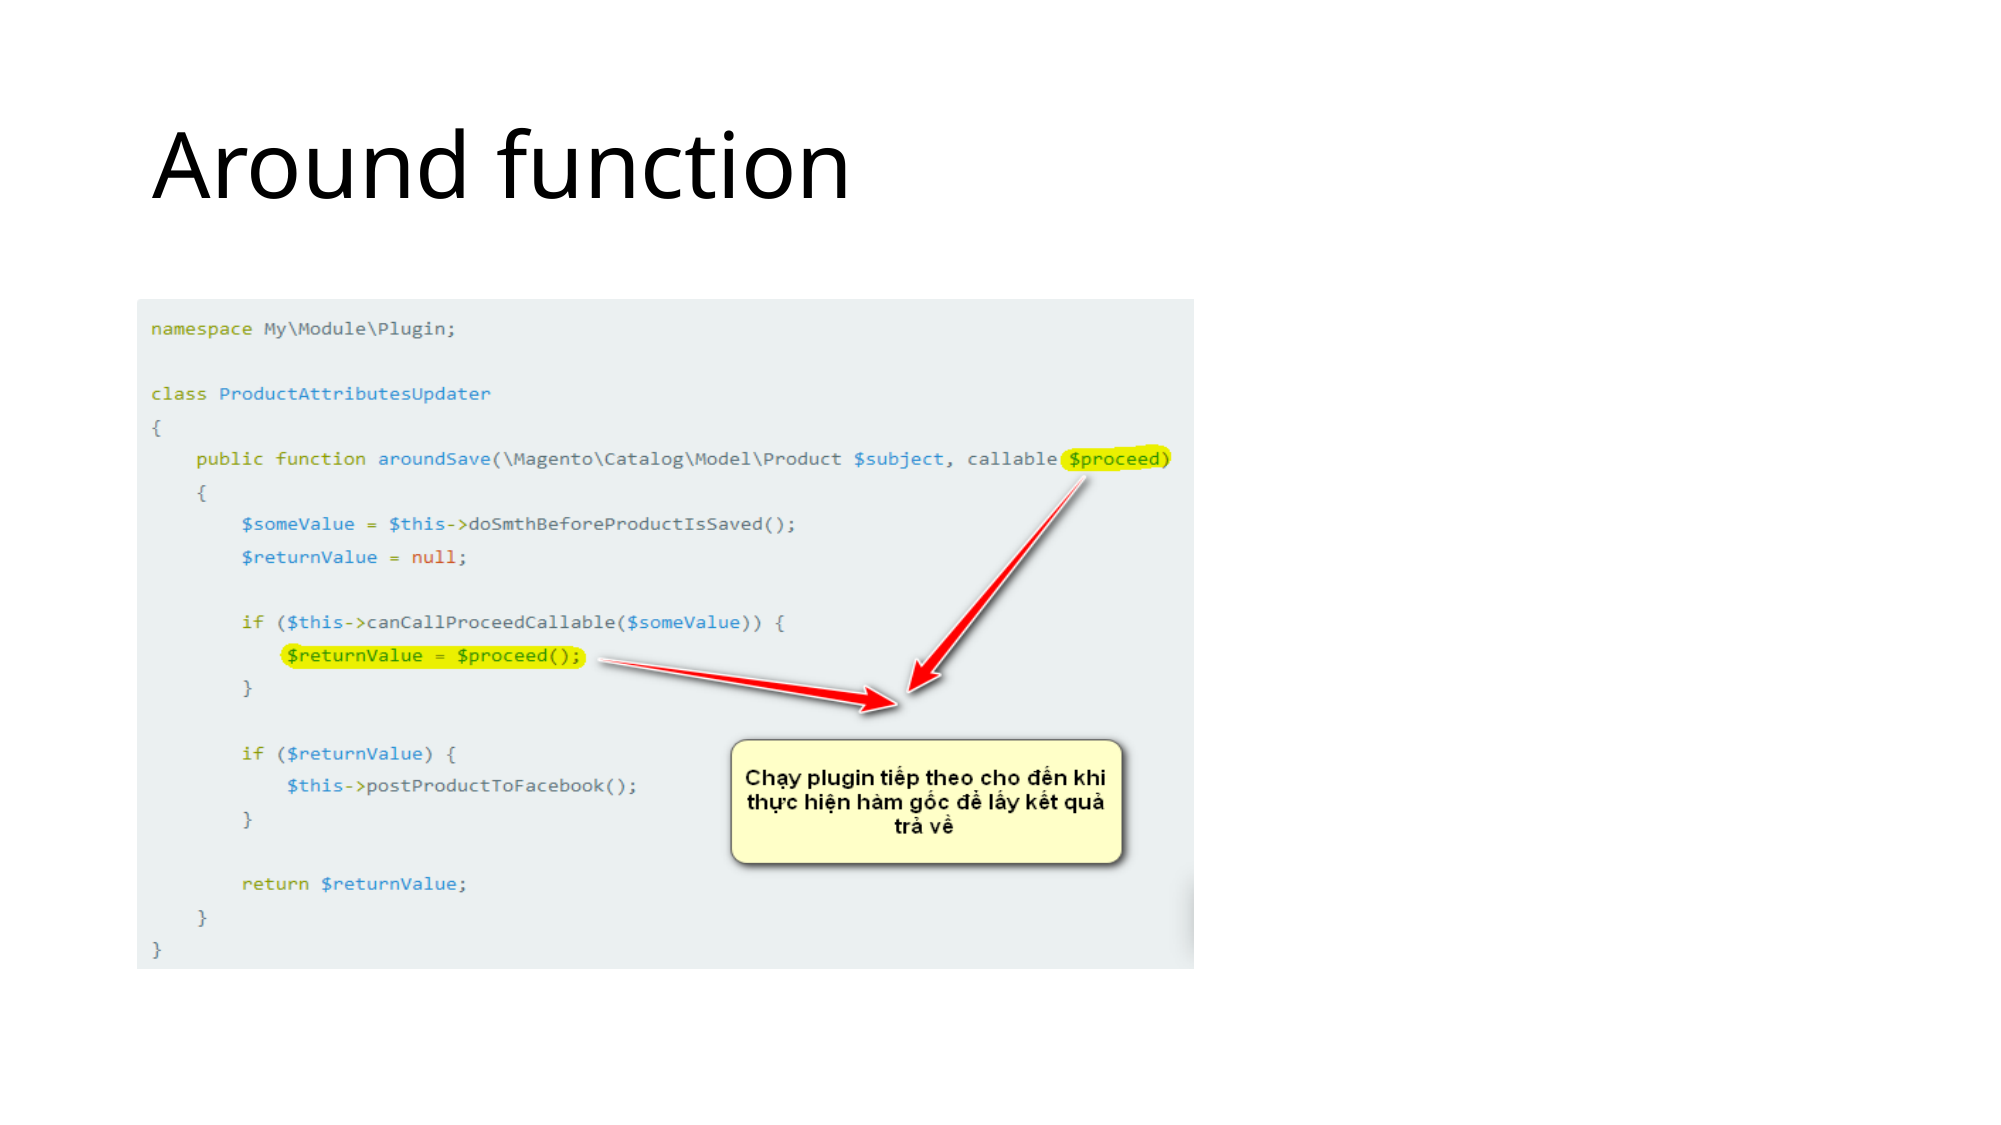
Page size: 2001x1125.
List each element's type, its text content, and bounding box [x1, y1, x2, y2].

title Around function [137, 59, 1863, 278]
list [137, 299, 1194, 969]
